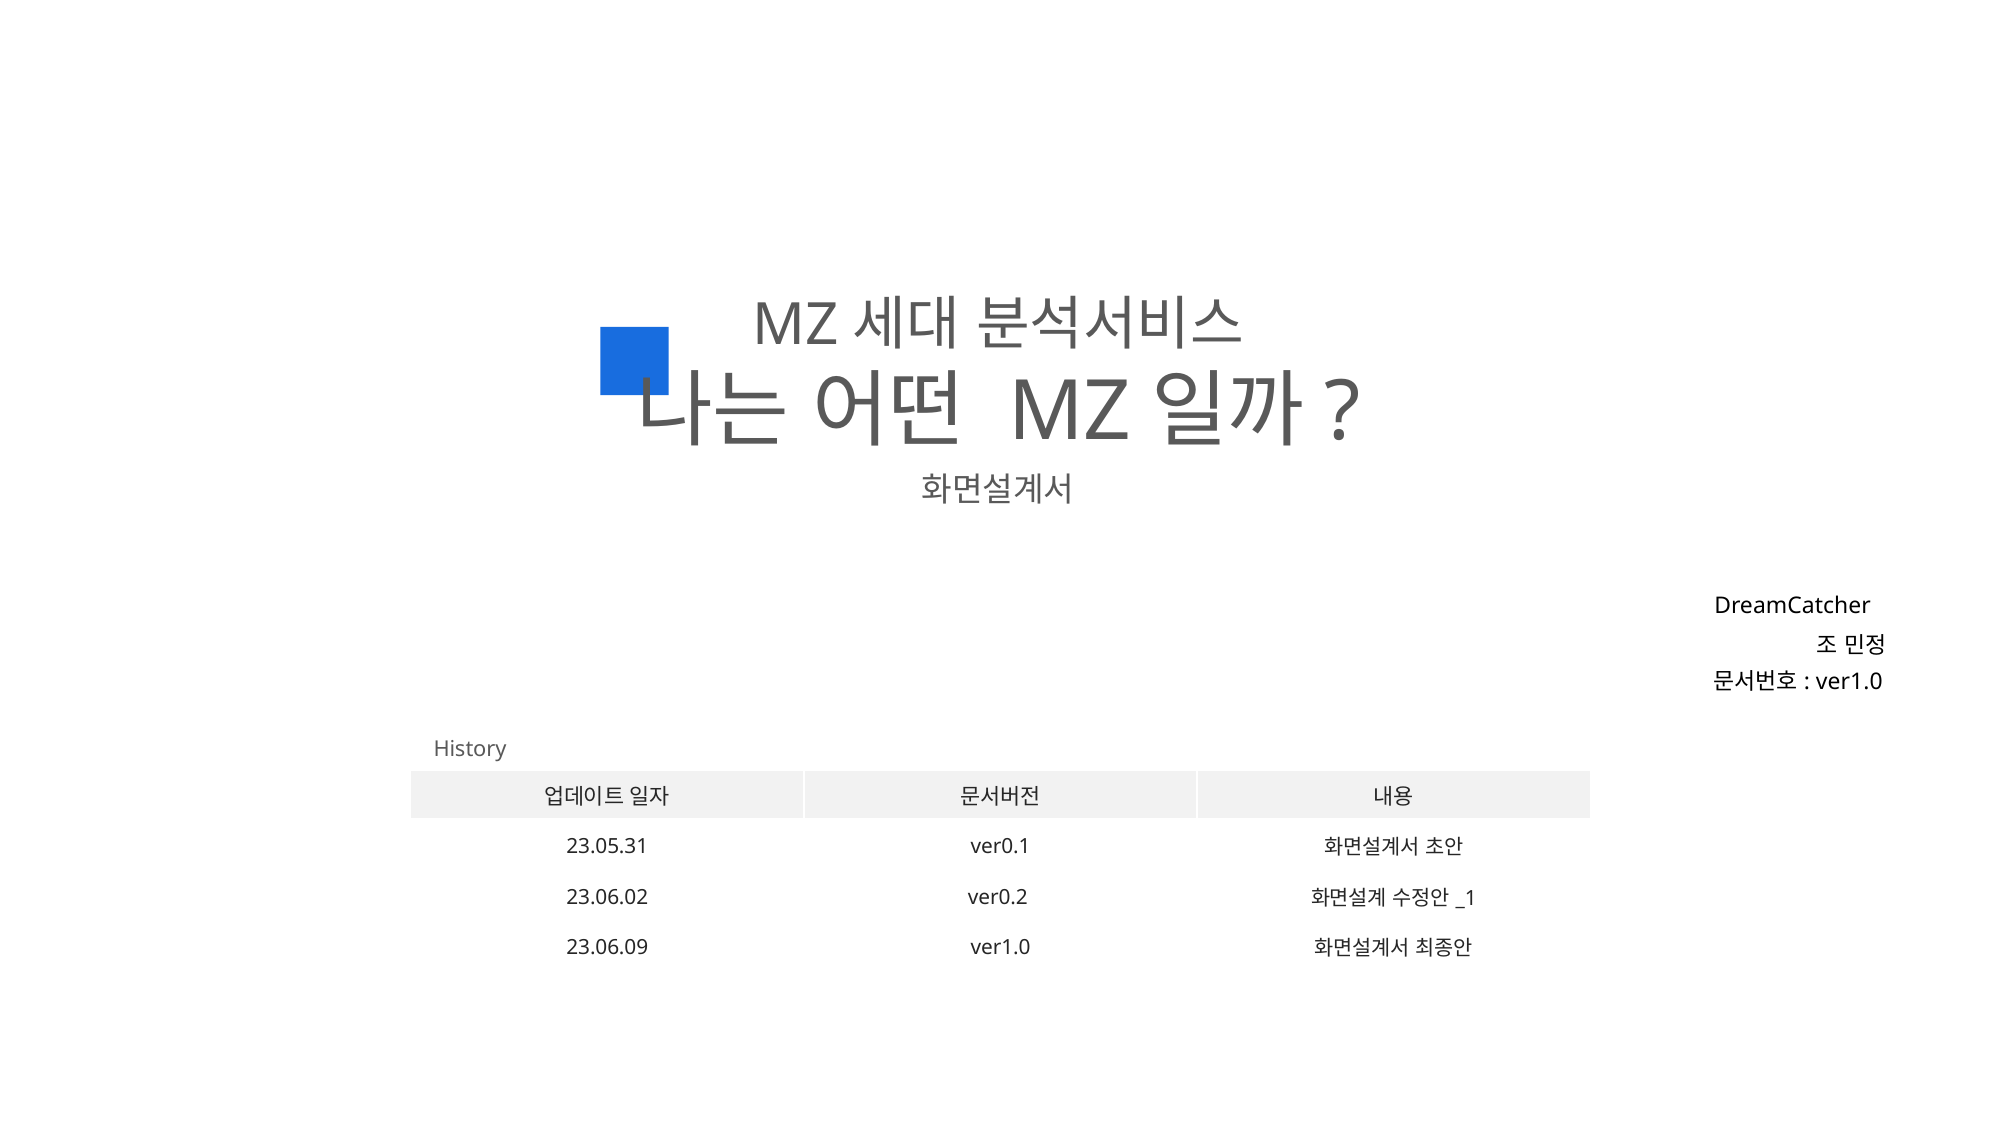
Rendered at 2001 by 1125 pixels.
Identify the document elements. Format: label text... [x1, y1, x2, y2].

text_box [599, 326, 621, 396]
table_cell 화면설계서 초안 [1198, 823, 1590, 870]
table_cell 23.06.02 [411, 872, 803, 920]
table_header 문서버전 [805, 771, 1196, 818]
text_box MZ세대 분석서비스 나는 어떤 MZ일까? [621, 278, 1376, 464]
table_cell 화면설계서 최종안 [1198, 922, 1590, 971]
table_cell 화면설계 수정안_1 [1198, 872, 1590, 920]
table_header 업데이트 일자 [411, 771, 803, 818]
text_box History [418, 727, 522, 769]
table_cell ver1.0 [805, 922, 1196, 971]
table_cell 23.06.09 [411, 922, 803, 971]
table_cell 23.05.31 [411, 823, 803, 870]
text_box 화면설계서 [907, 461, 1090, 516]
table_cell ver0.1 [805, 823, 1196, 870]
table_cell ver0.2 [805, 872, 1196, 920]
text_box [1681, 583, 1904, 703]
table_header 내용 [1198, 771, 1590, 818]
